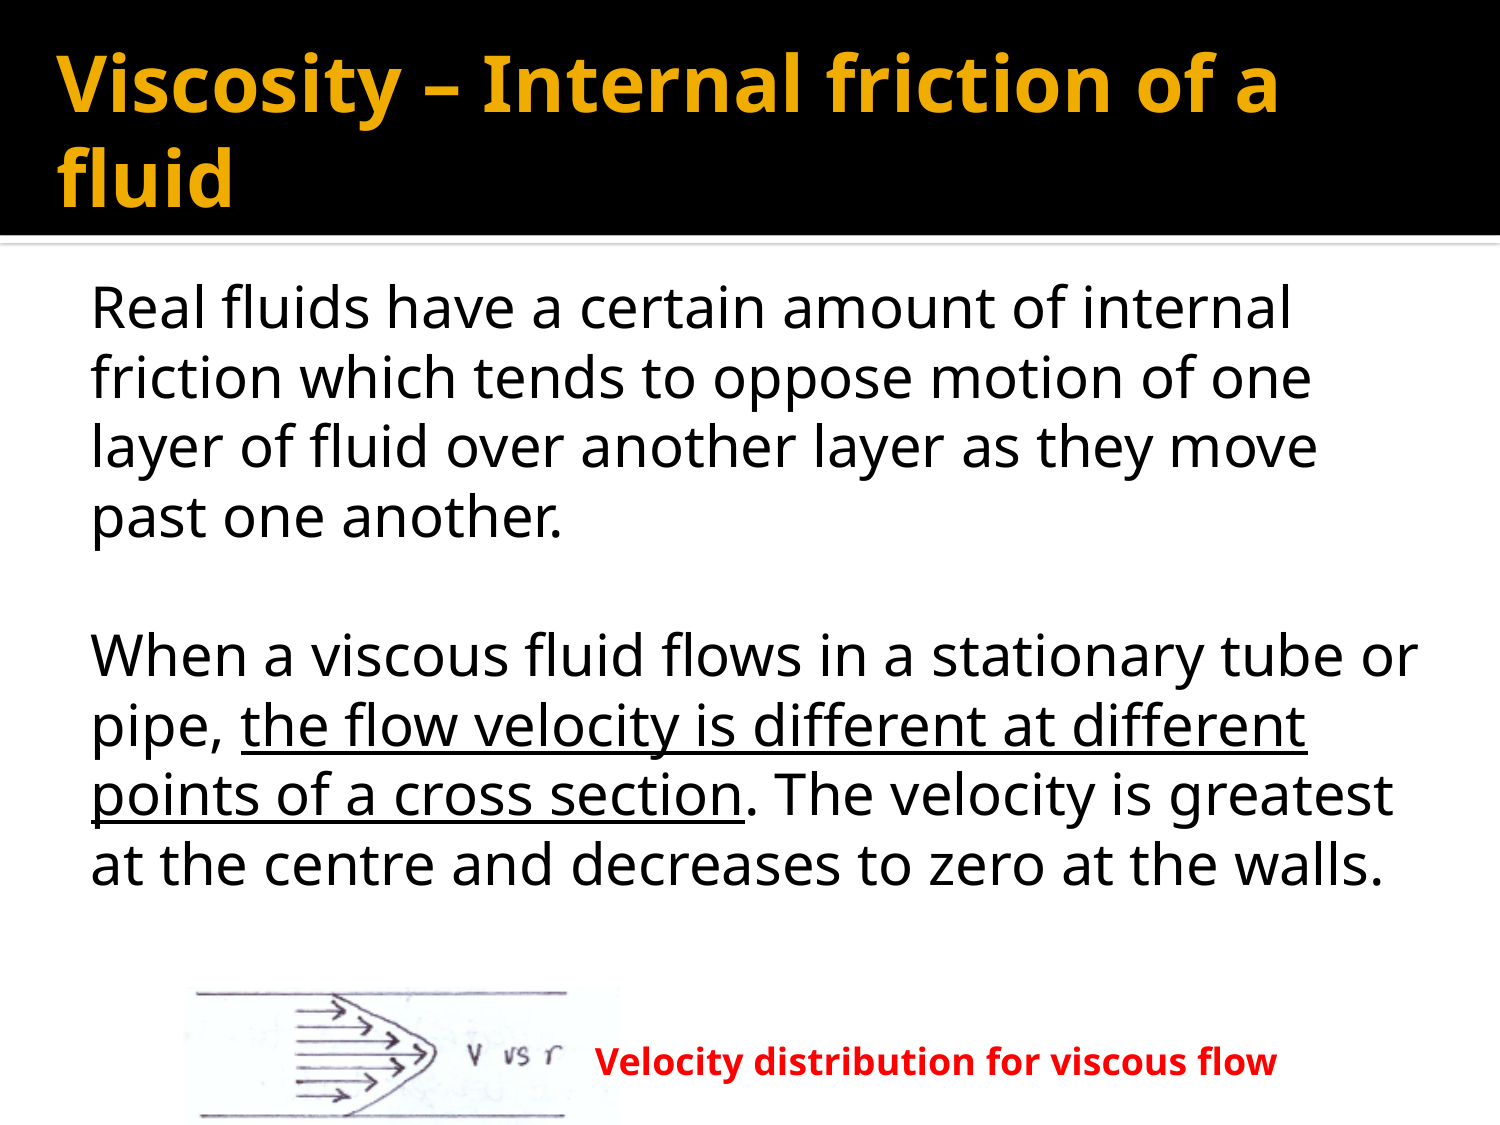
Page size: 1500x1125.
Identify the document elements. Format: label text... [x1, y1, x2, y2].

text_box Velocity distribution for viscous flow [625, 1005, 1355, 1116]
picture [182, 987, 620, 1125]
list Real fluids have a certain amount of internal friction which tends to oppose motion of one layer of fluid over another layer as they move past one another. When a viscous fluid flows in a stationary tube or pipe, the flow velocity is different at different points of a cross section. The velocity is greatest at the centre and decreases to zero at the walls. [64, 255, 1449, 1008]
title Viscosity – Internal friction of a fluid [41, 25, 1459, 231]
